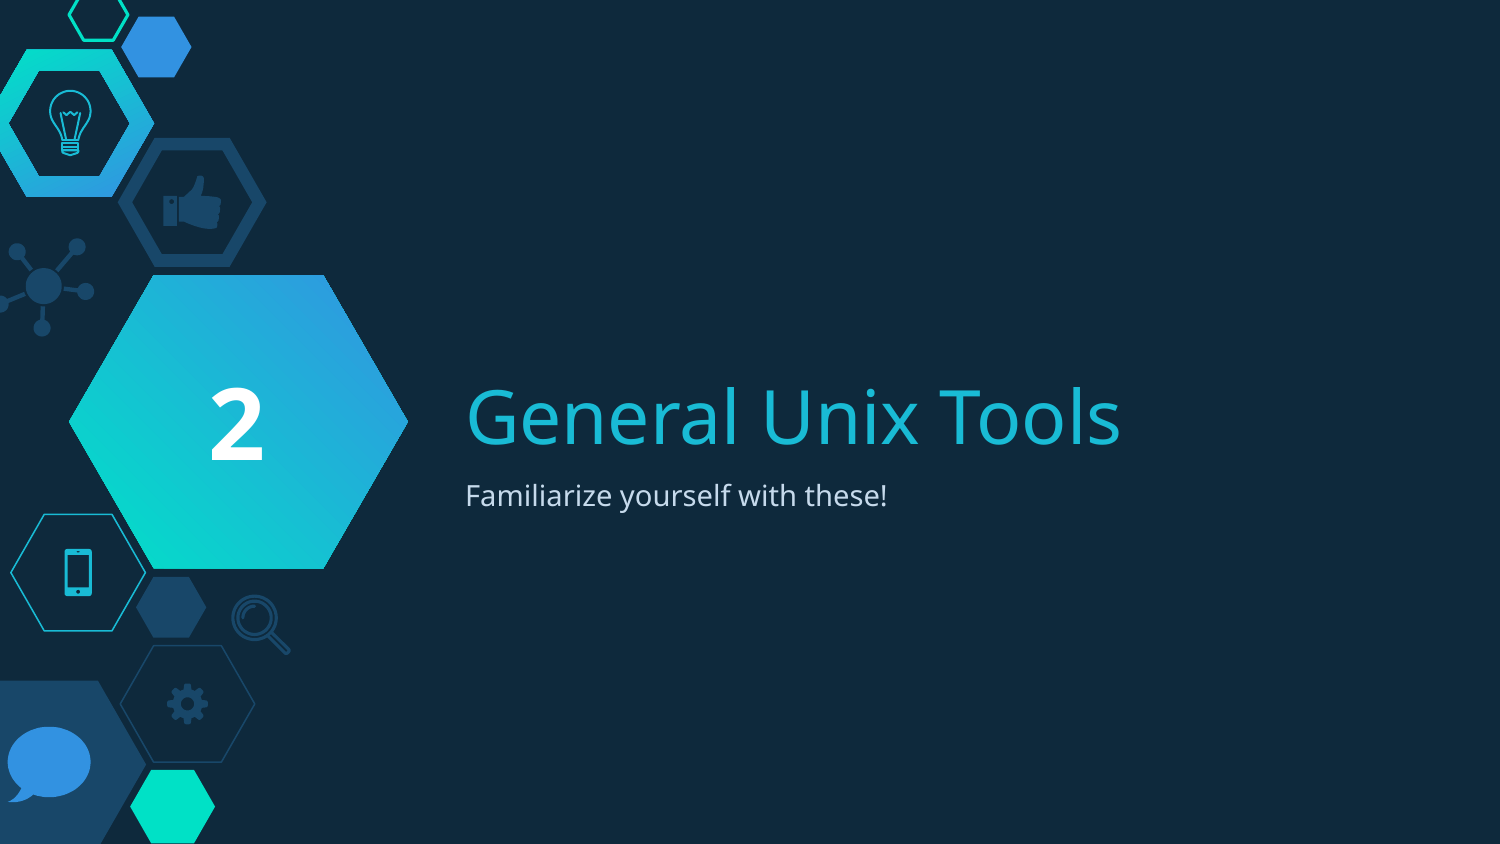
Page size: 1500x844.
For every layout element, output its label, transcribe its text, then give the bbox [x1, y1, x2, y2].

subtitle Familiarize yourself with these! [450, 462, 1385, 592]
text_box 2 [67, 274, 407, 566]
title General Unix Tools [450, 284, 1375, 462]
